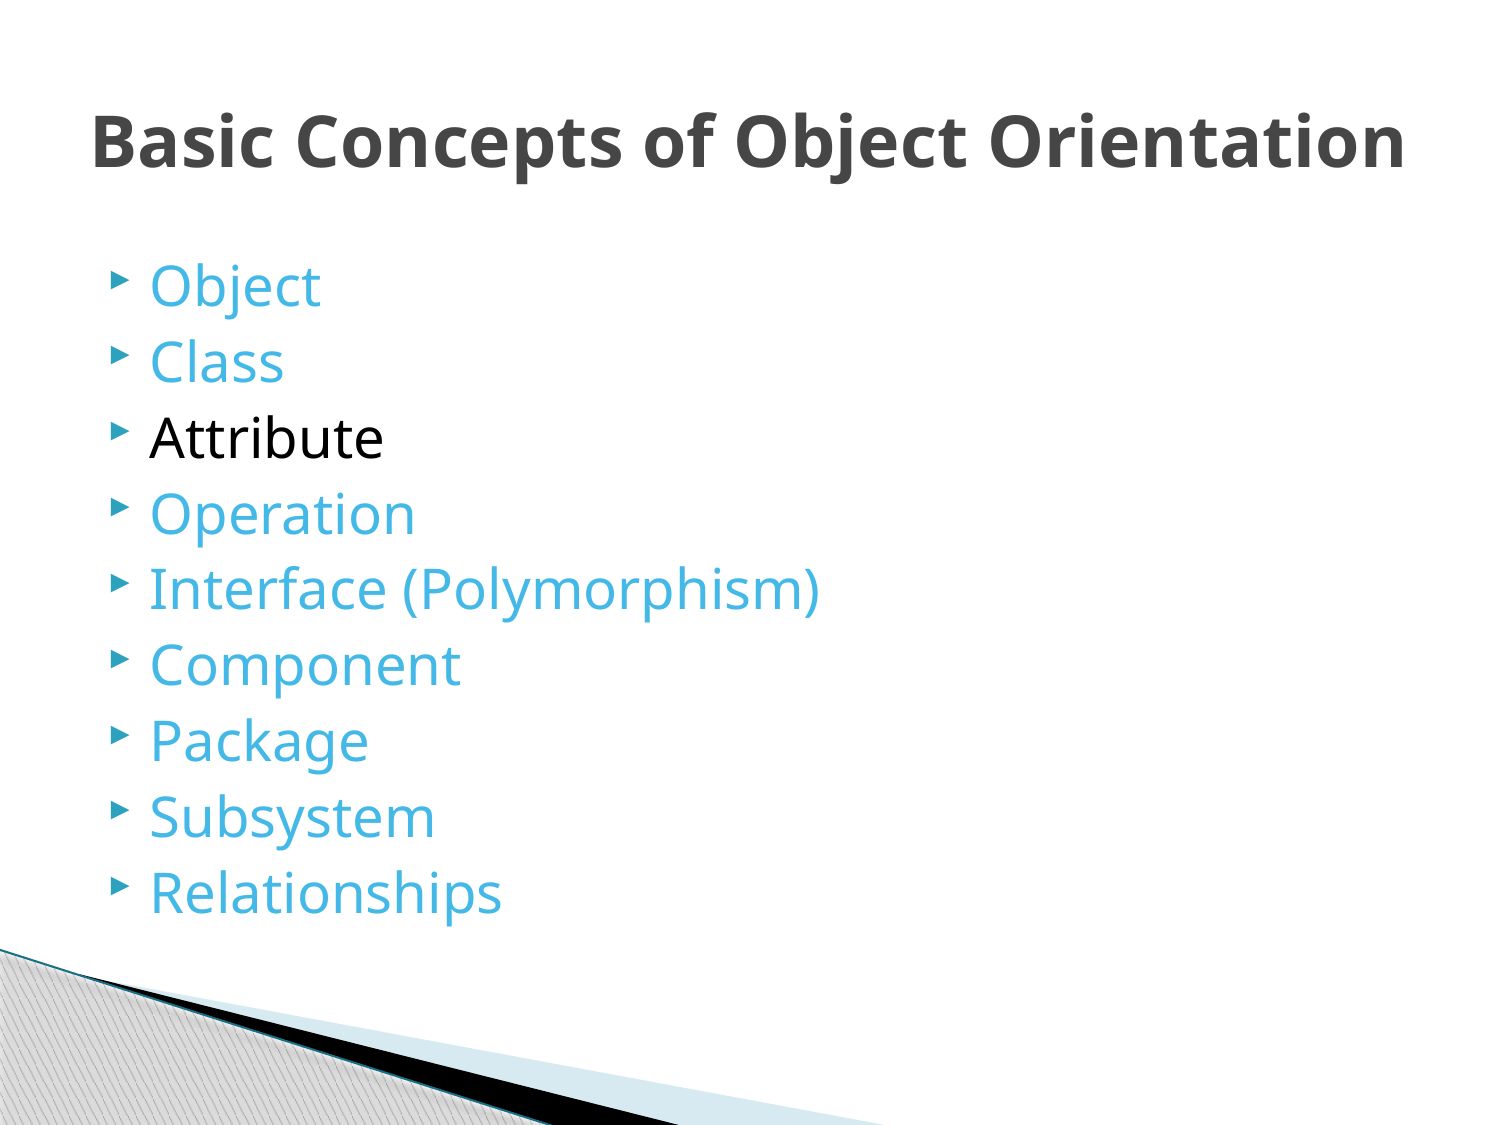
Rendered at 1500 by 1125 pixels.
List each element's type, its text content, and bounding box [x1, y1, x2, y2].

list Object Class Attribute Operation Interface (Polymorphism) Component Package Subsystem Relationships [75, 243, 1425, 986]
title Basic Concepts of Object Orientation [75, 45, 1425, 233]
